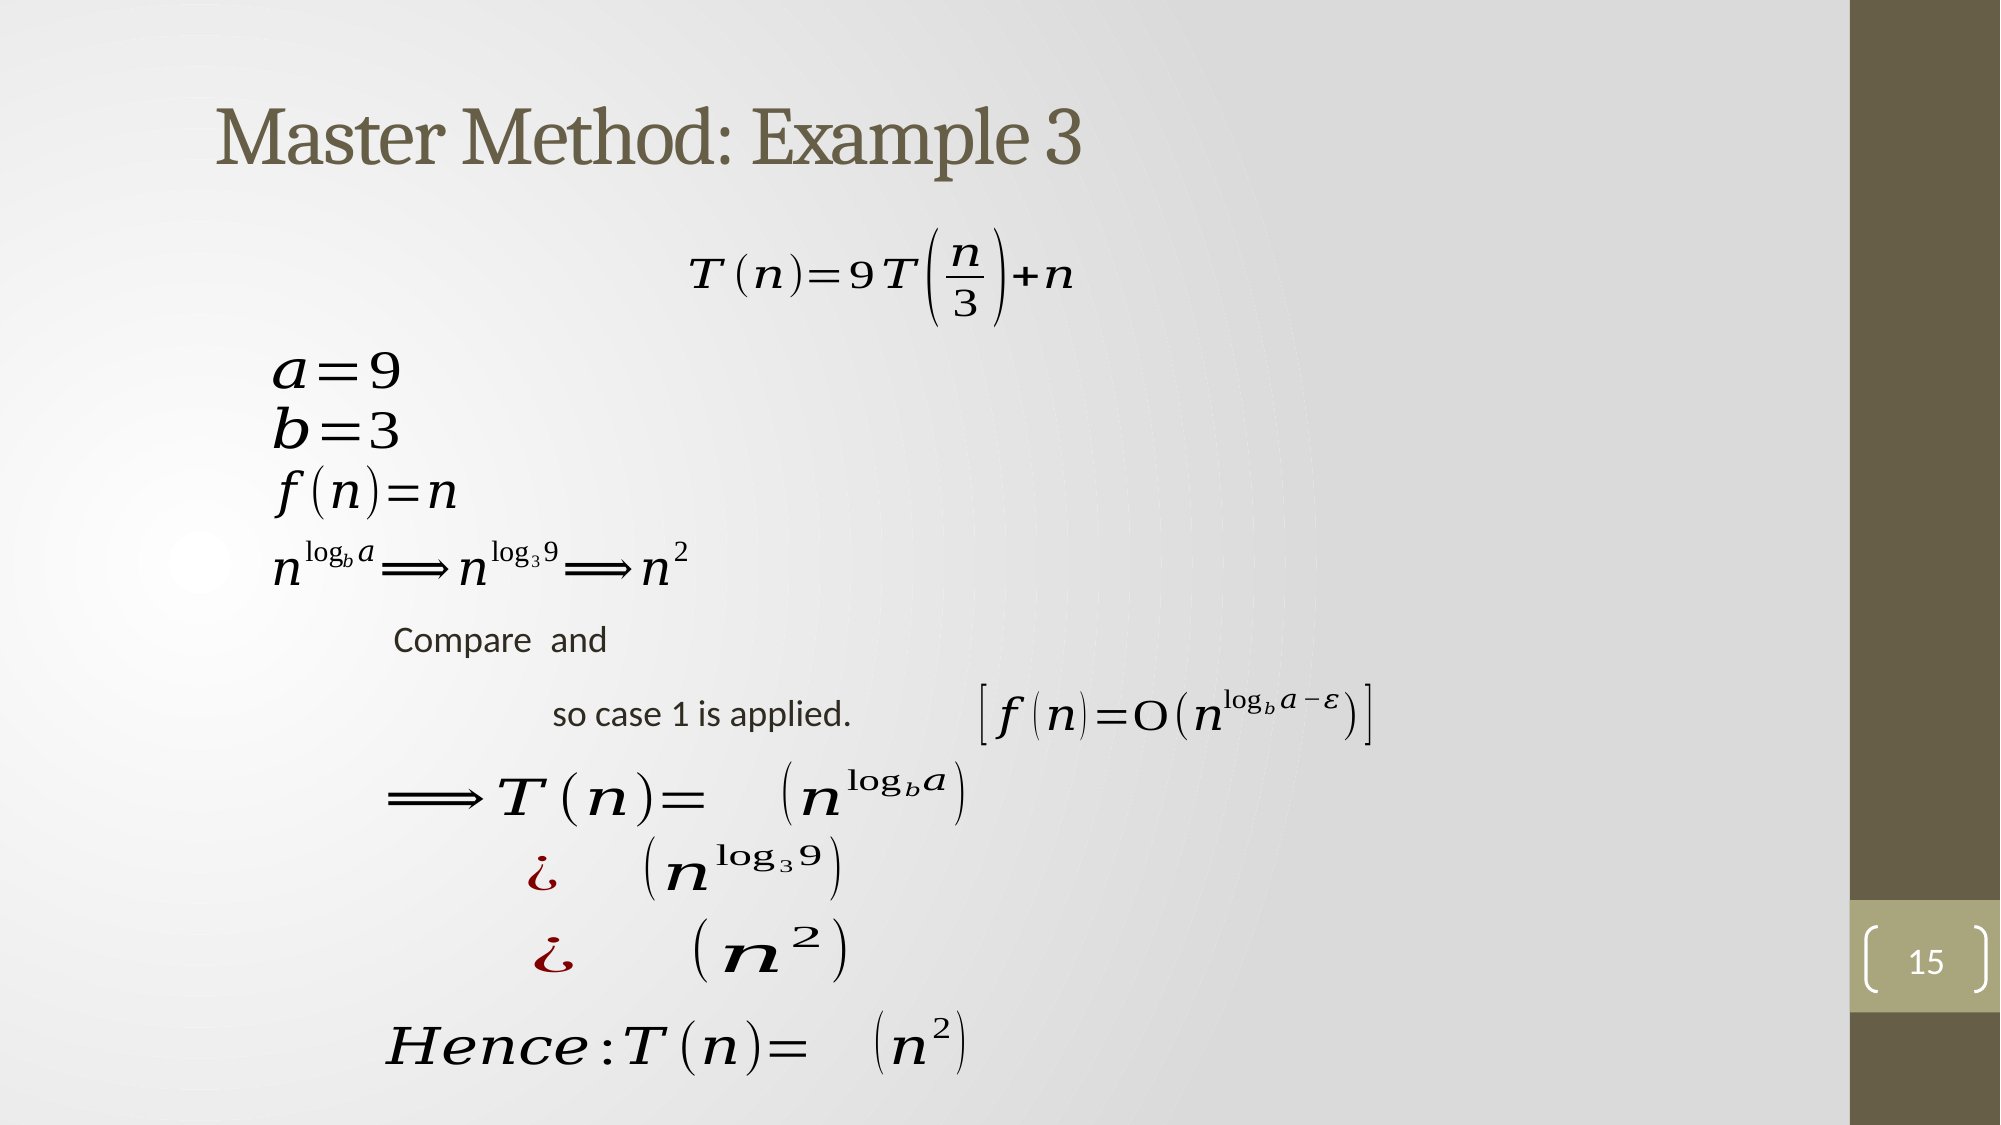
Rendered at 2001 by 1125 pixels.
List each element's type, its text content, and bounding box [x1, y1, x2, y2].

text_box Master Method: Example 3 [200, 62, 1213, 200]
slide_number 15 [1864, 925, 1988, 994]
